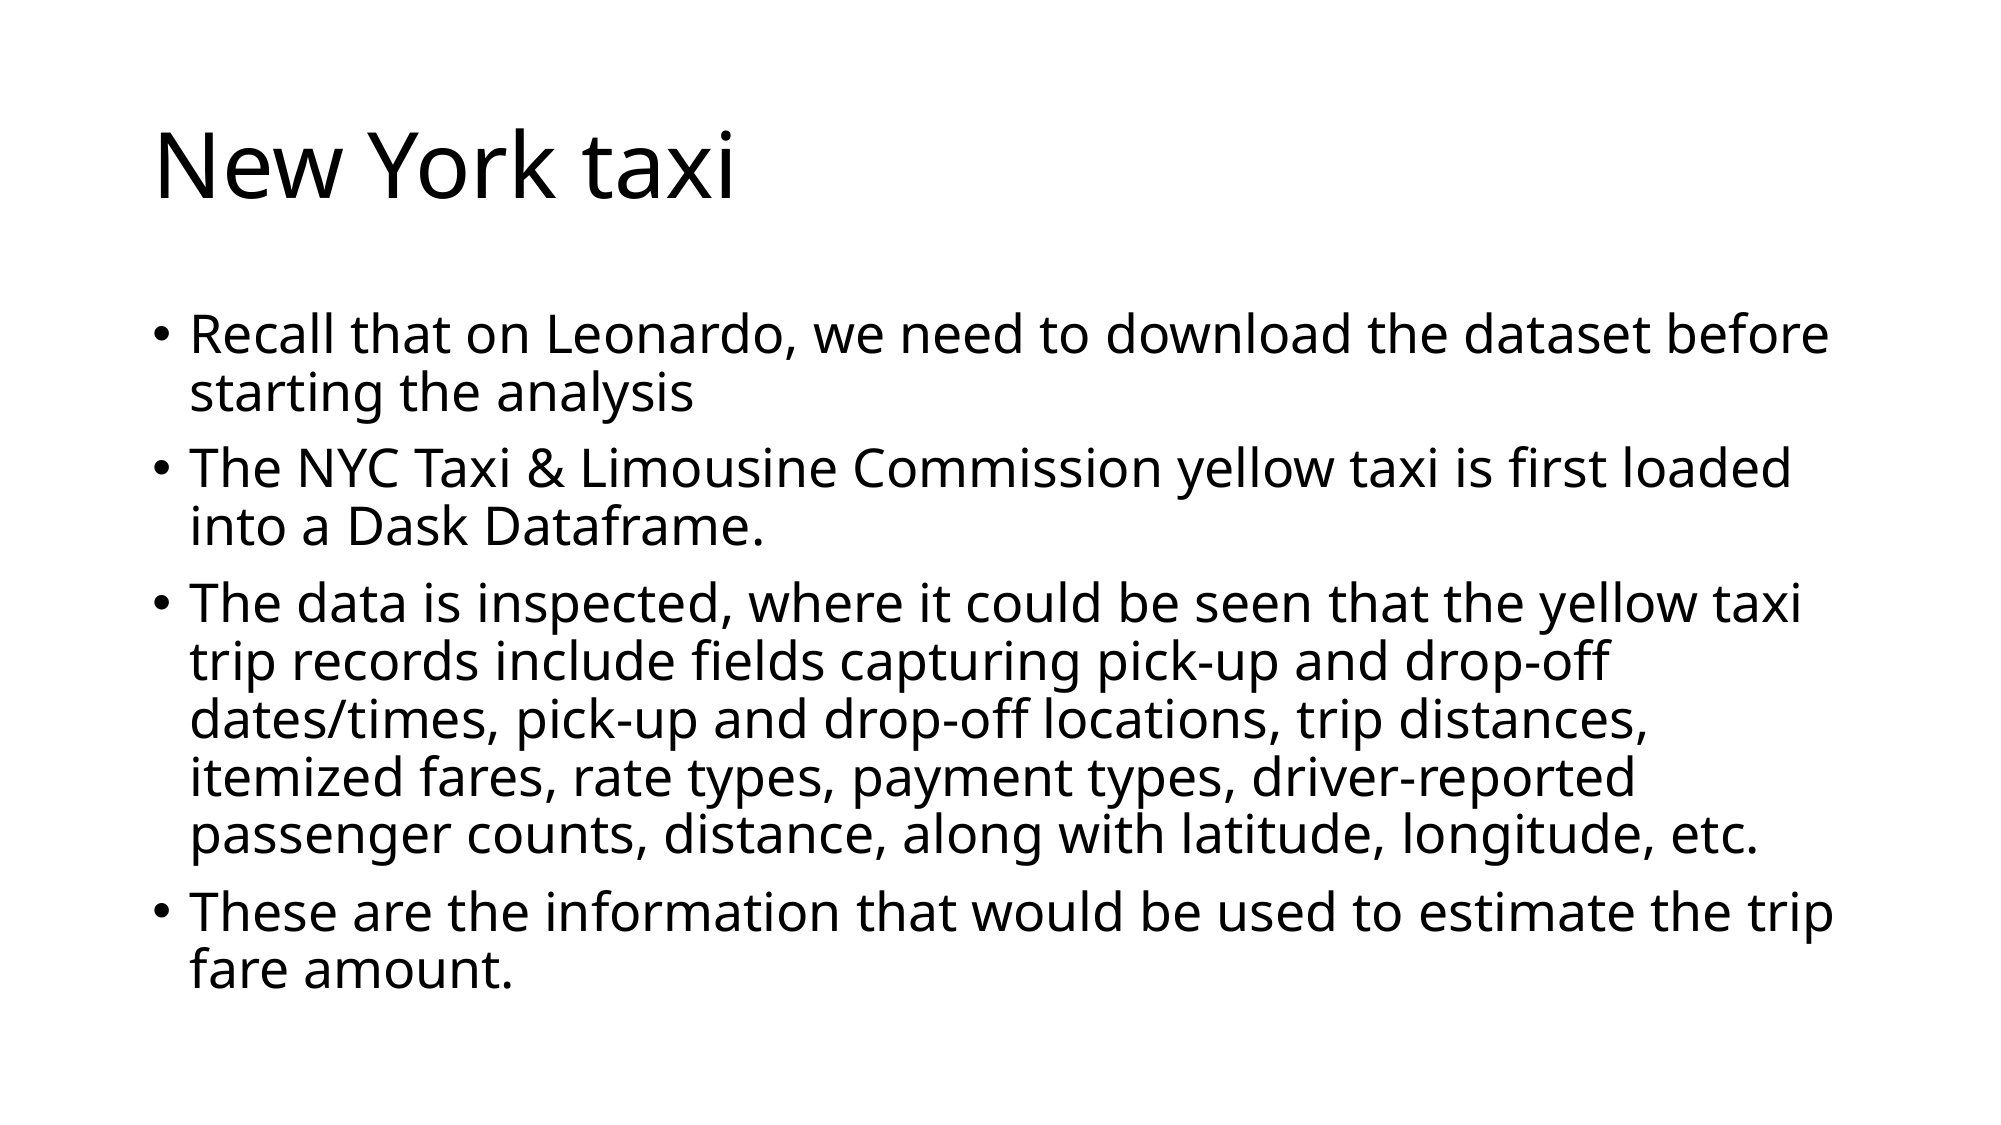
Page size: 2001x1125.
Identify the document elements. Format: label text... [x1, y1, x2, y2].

list Recall that on Leonardo, we need to download the dataset before starting the analysis The NYC Taxi & Limousine Commission yellow taxi is first loaded into a Dask Dataframe. The data is inspected, where it could be seen that the yellow taxi trip records include fields capturing pick-up and drop-off dates/times, pick-up and drop-off locations, trip distances, itemized fares, rate types, payment types, driver-reported passenger counts, distance, along with latitude, longitude, etc. These are the information that would be used to estimate the trip fare amount. [137, 299, 1863, 1014]
title New York taxi [137, 59, 1863, 278]
